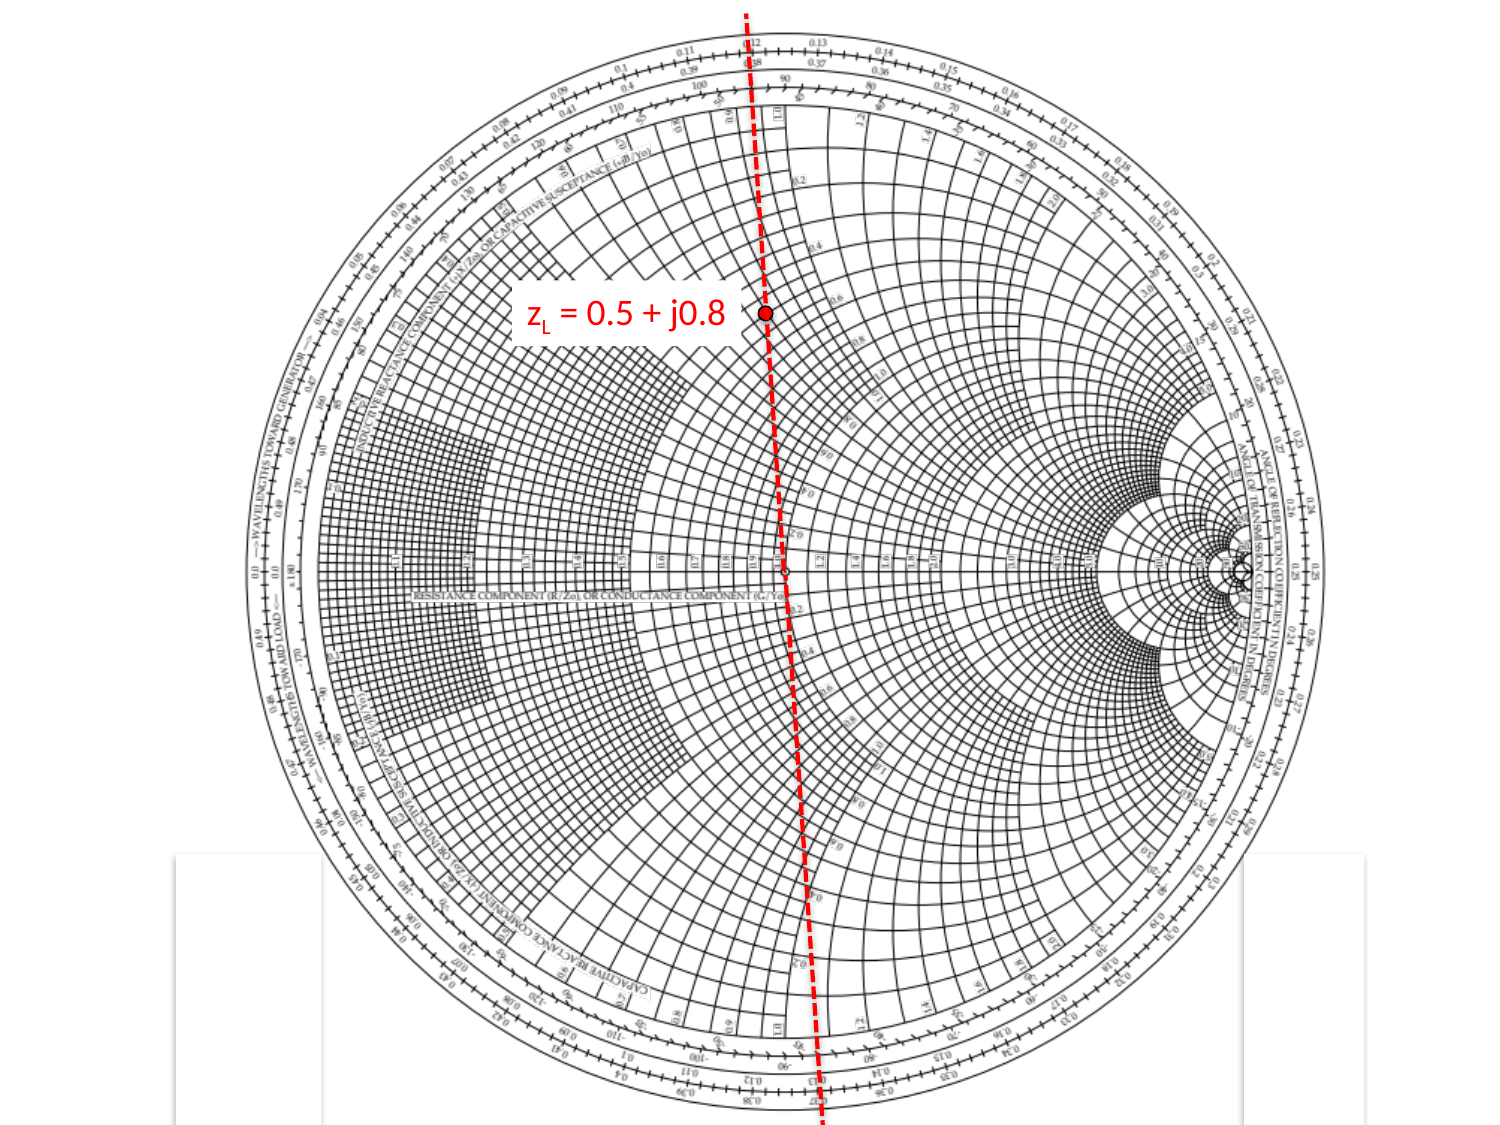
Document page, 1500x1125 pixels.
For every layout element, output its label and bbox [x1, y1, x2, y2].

text_box [175, 0, 1394, 1125]
text_box [745, 13, 785, 572]
text_box [785, 574, 824, 1125]
